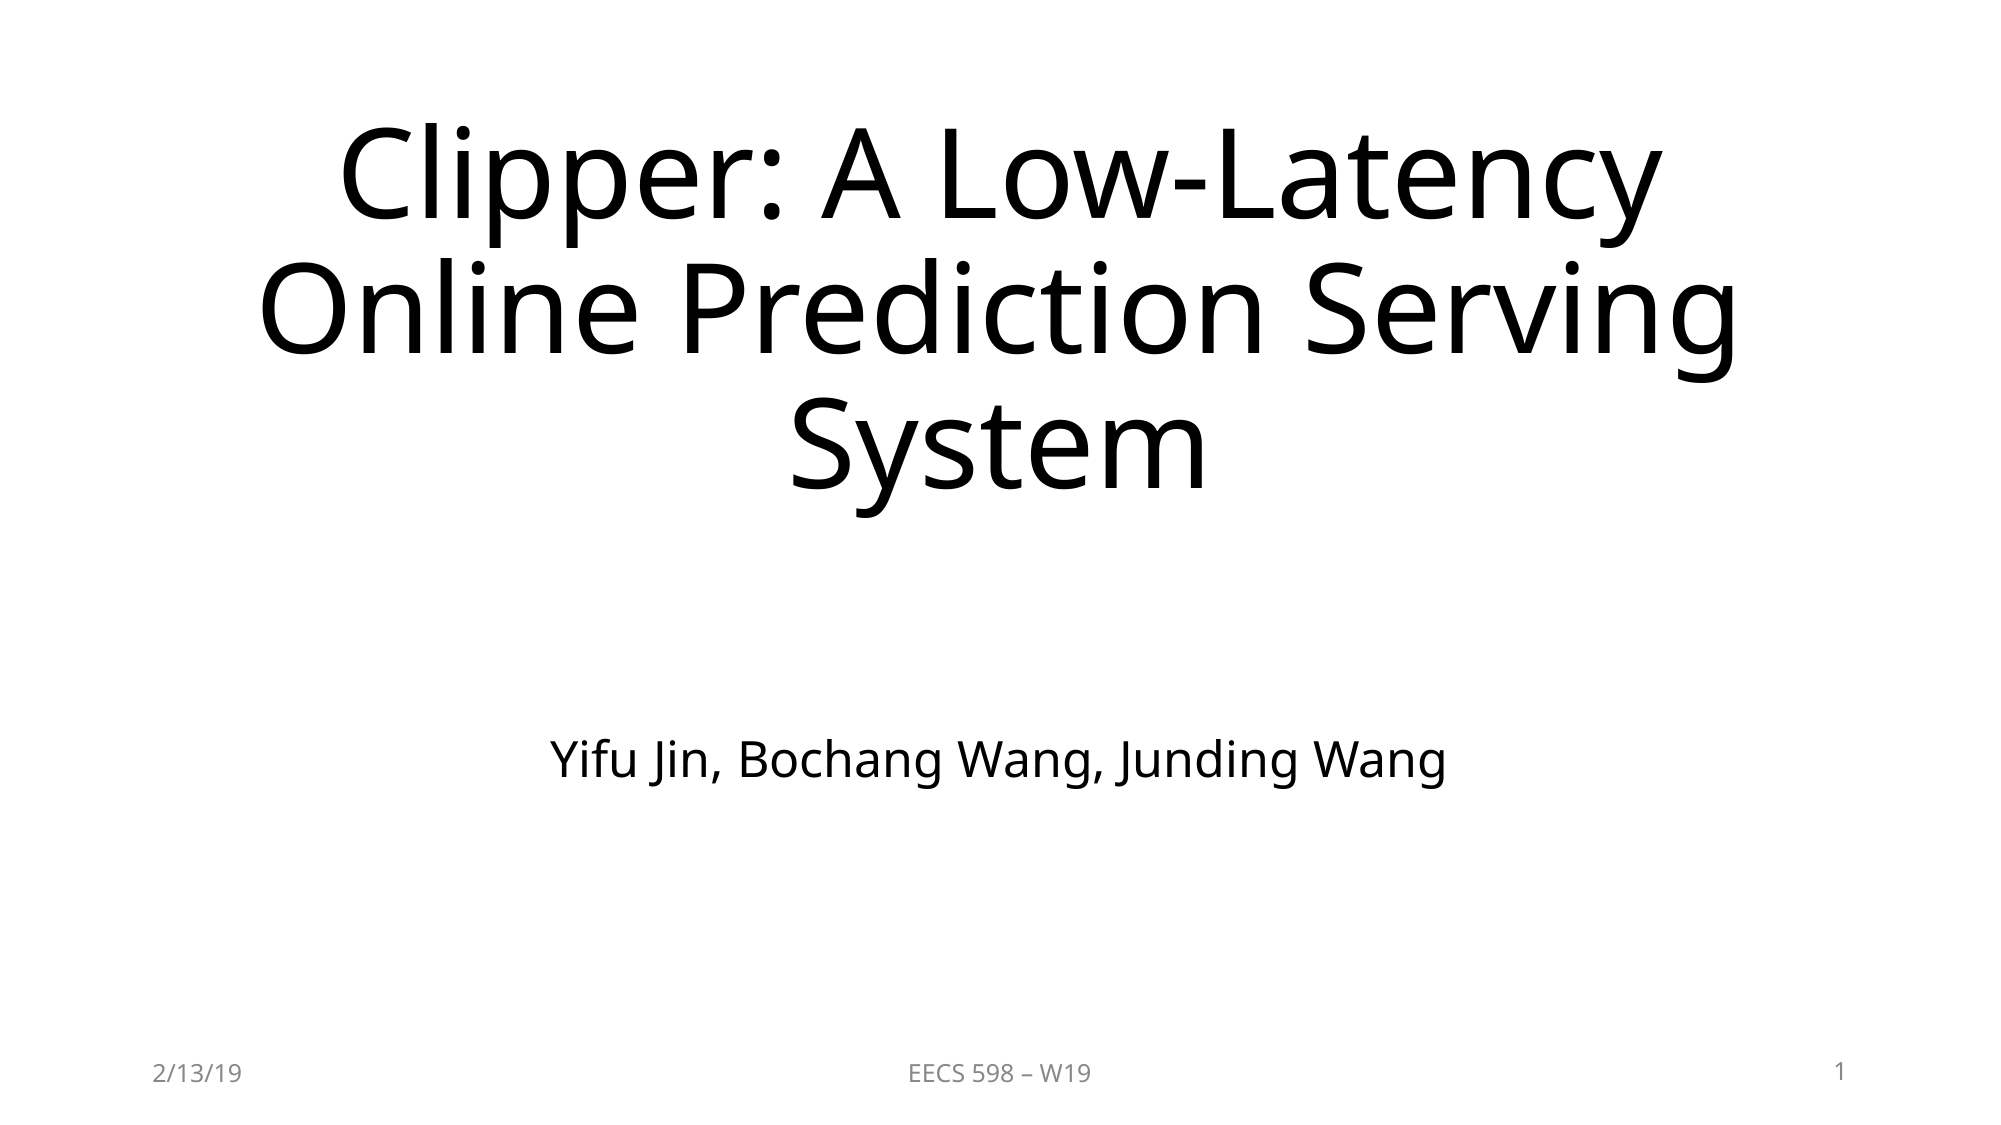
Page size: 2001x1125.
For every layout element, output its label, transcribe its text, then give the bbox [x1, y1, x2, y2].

text_box Yifu Jin, Bochang Wang, Junding Wang [249, 625, 1750, 897]
slide_number ‹#› [1412, 1042, 1863, 1103]
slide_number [137, 1042, 588, 1103]
footer EECS 598 – W19 [662, 1042, 1338, 1103]
title Clipper: A Low-Latency Online Prediction Serving System [171, 131, 1829, 523]
